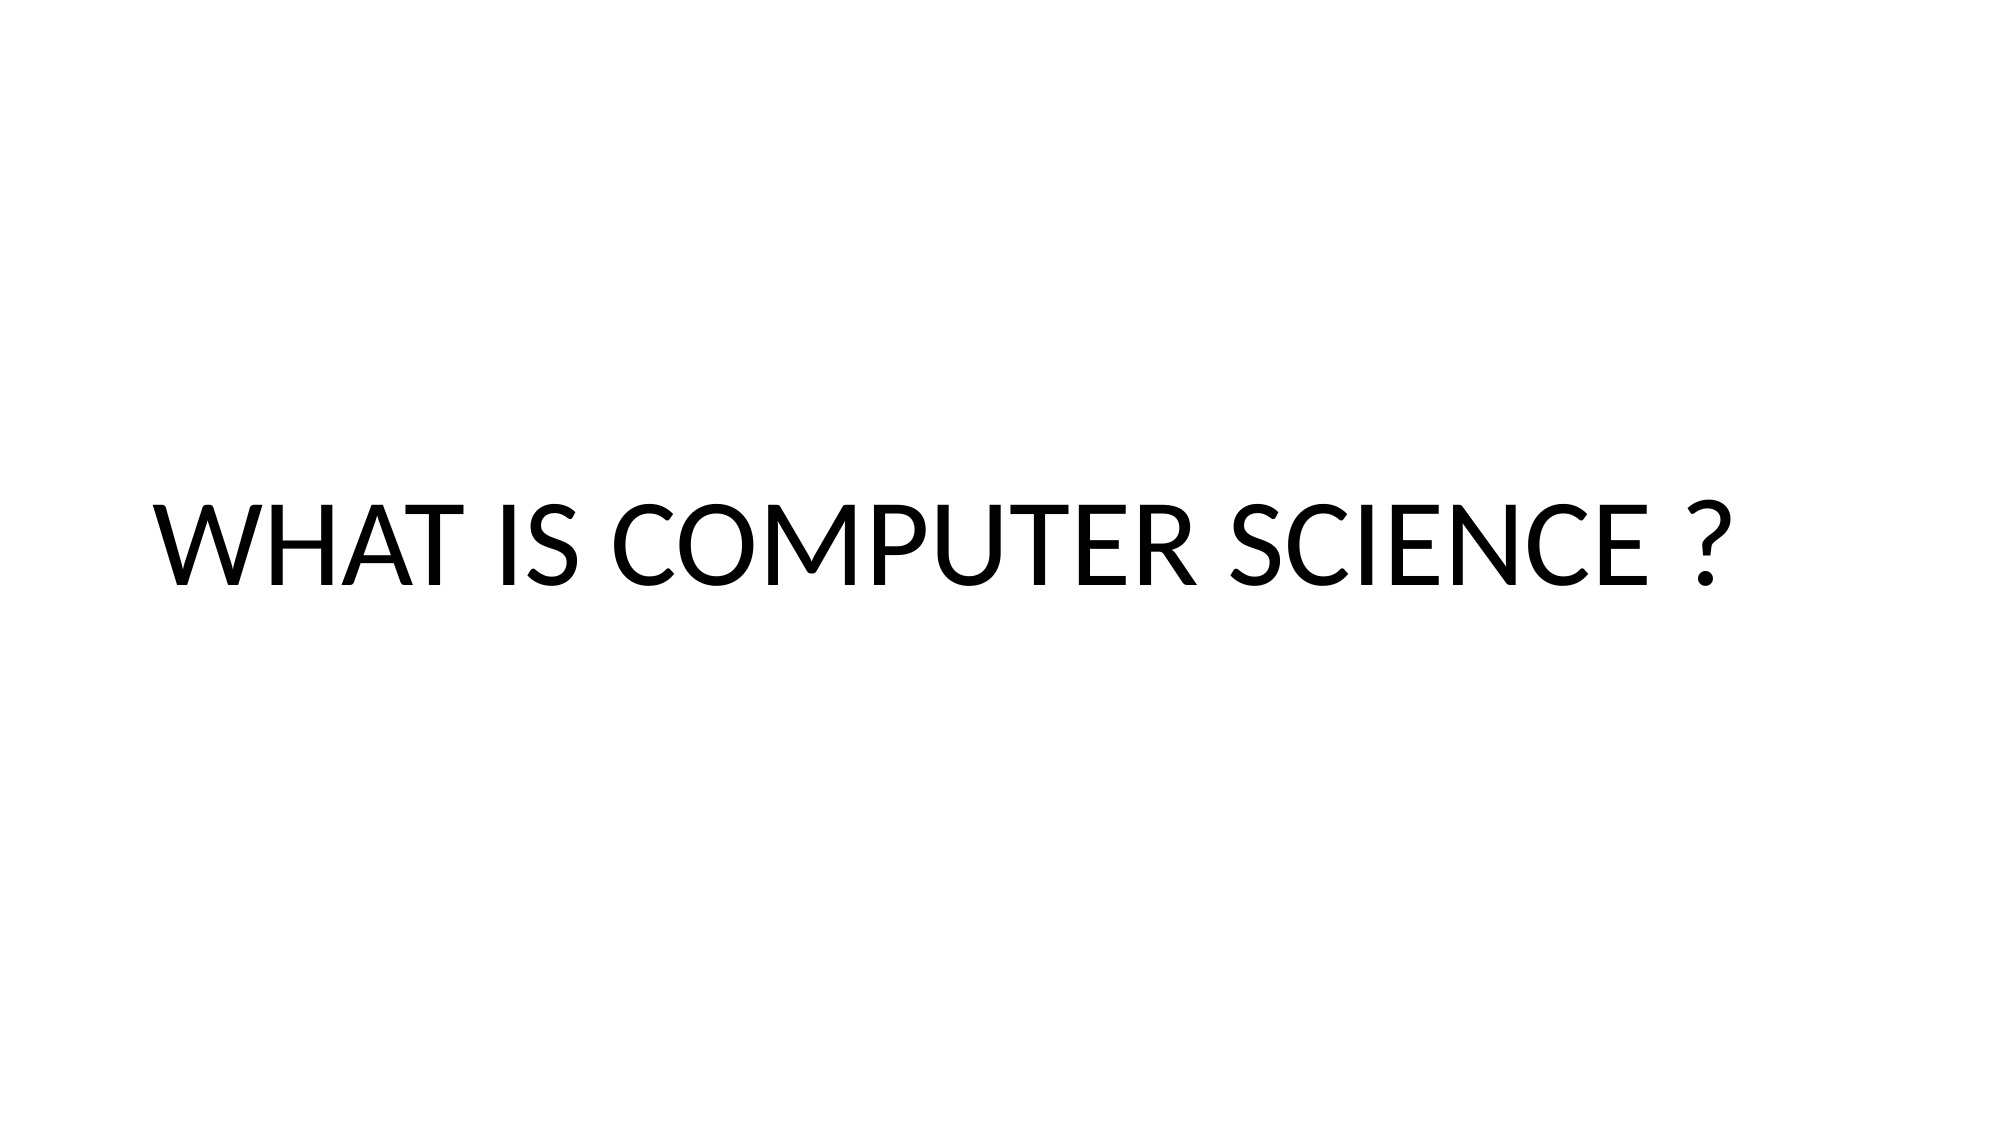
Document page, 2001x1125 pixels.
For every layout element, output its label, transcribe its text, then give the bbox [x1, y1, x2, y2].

list WHAT IS COMPUTER SCIENCE ? [137, 299, 1863, 1014]
